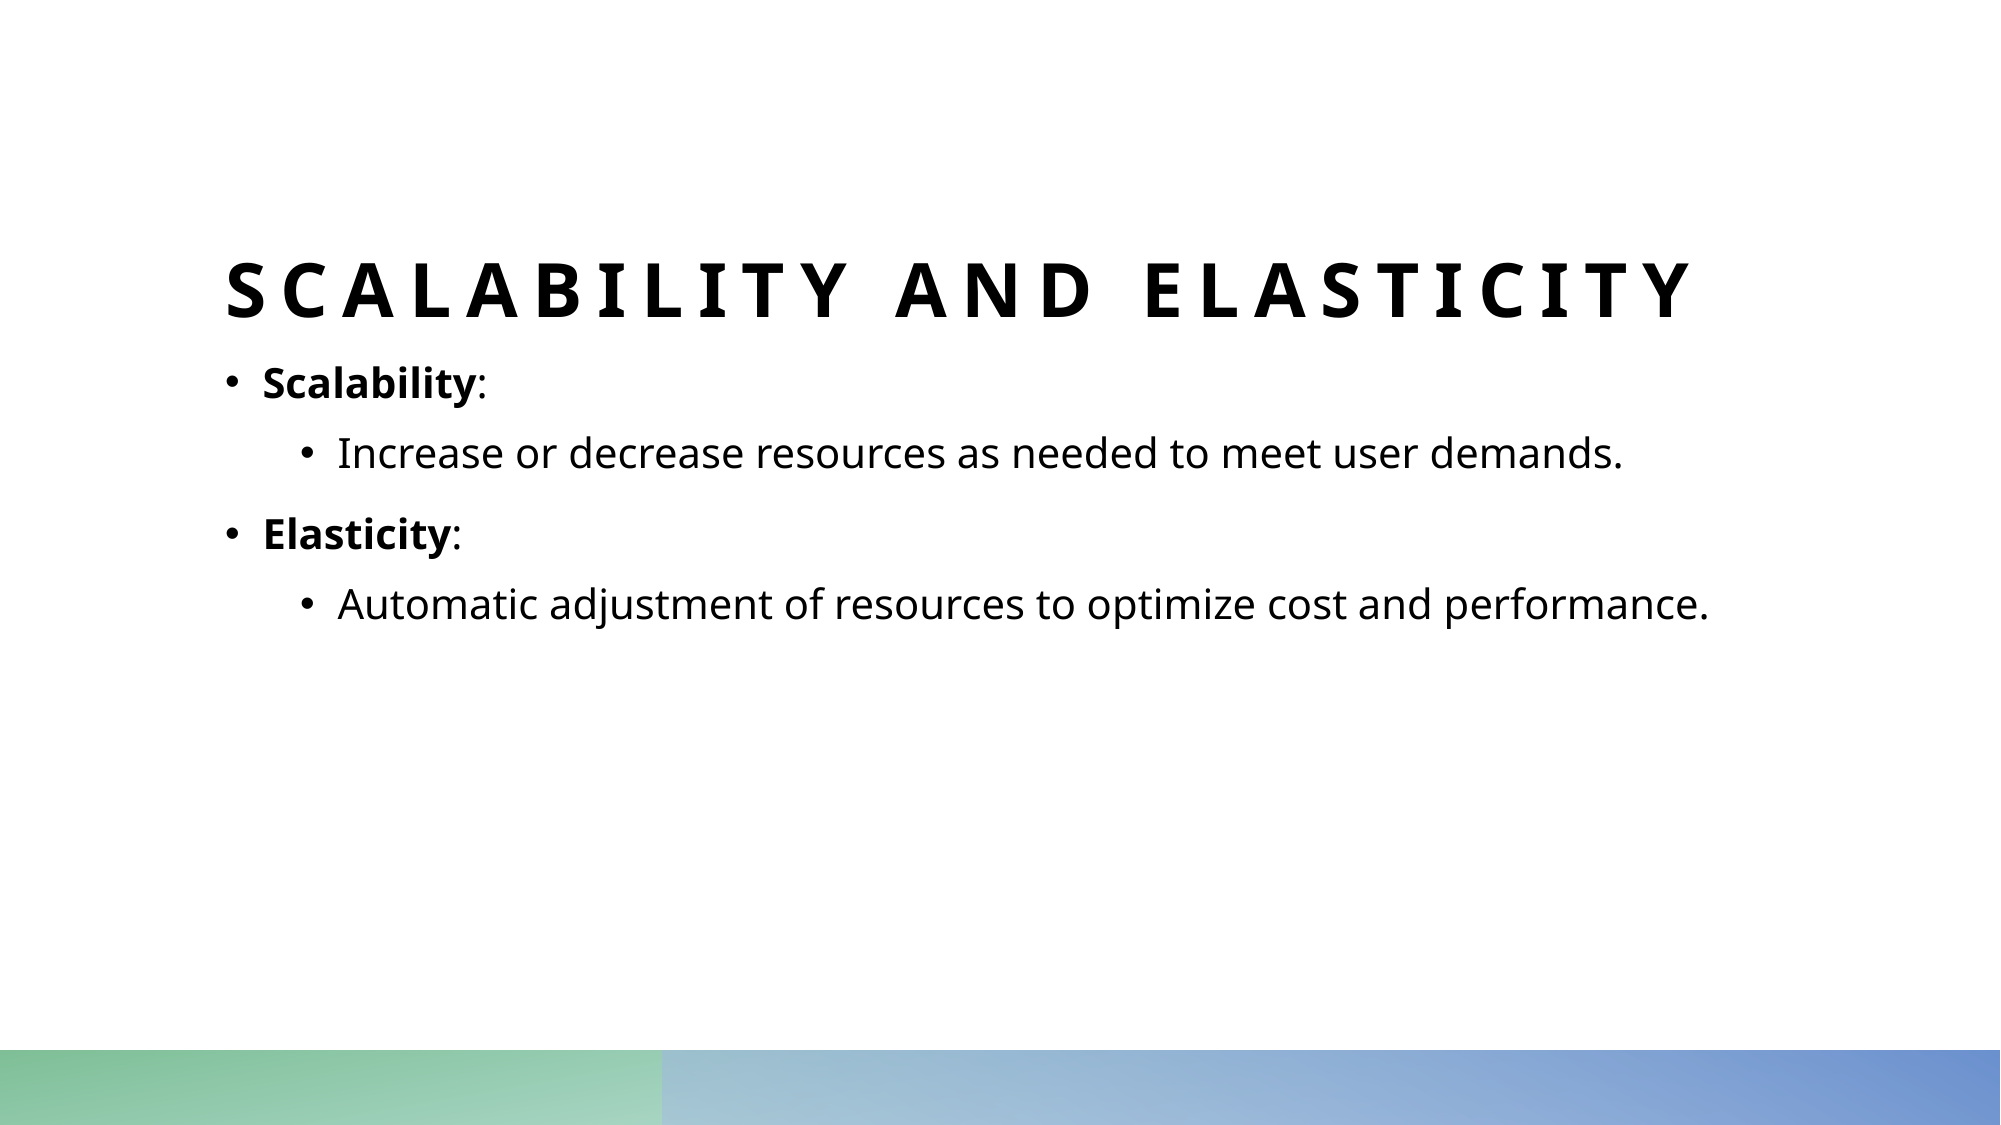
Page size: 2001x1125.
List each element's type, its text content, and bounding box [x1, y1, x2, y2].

list Scalability: Increase or decrease resources as needed to meet user demands. Elasticity: Automatic adjustment of resources to optimize cost and performance. [225, 346, 1905, 996]
title Scalability and Elasticity [225, 130, 1905, 333]
